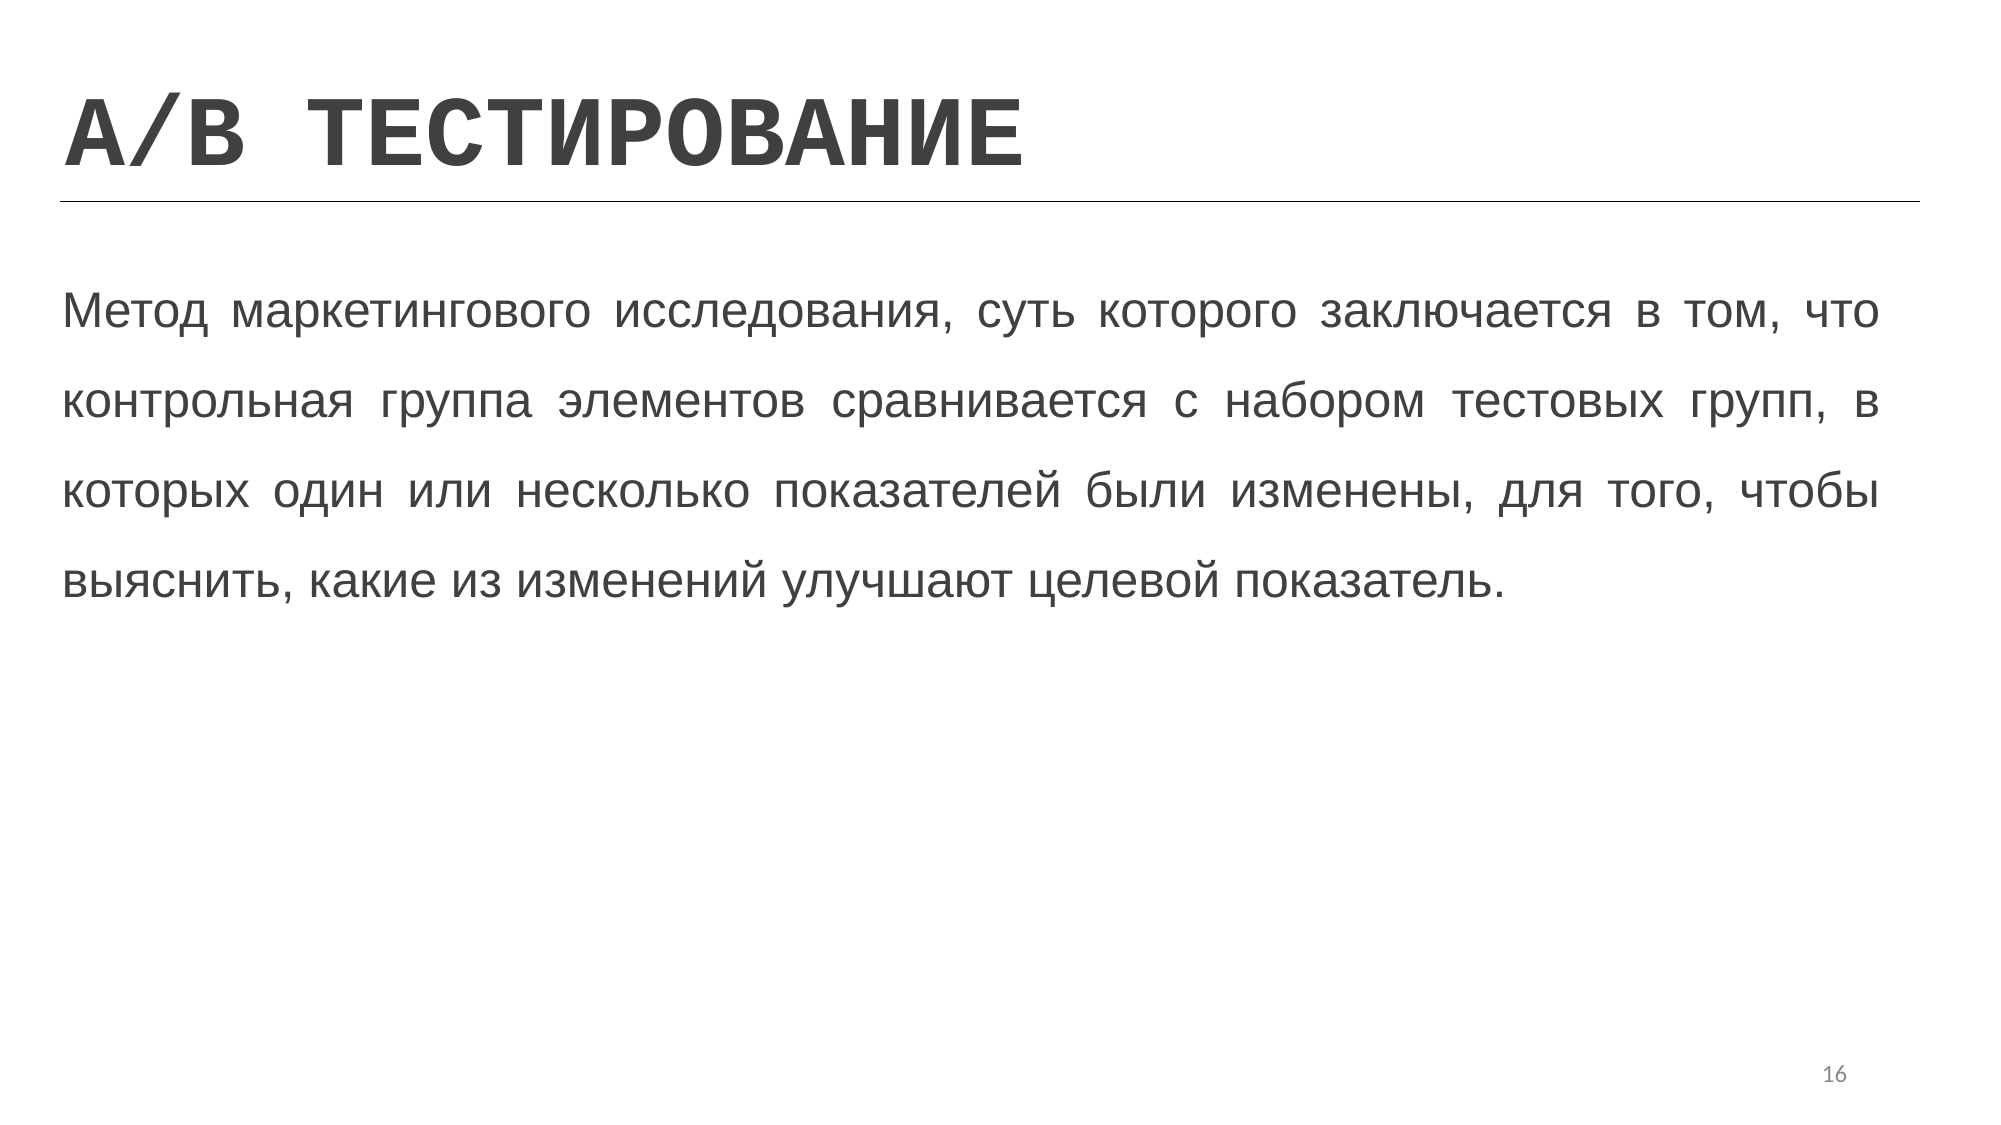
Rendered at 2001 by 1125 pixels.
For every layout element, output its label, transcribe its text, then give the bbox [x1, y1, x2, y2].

text_box Метод маркетингового исследования, суть которого заключается в том, что контрольная группа элементов сравнивается с набором тестовых групп, в которых один или несколько показателей были изменены, для того, чтобы выяснить, какие из изменений улучшают целевой показатель. [47, 239, 1896, 615]
text_box A/B ТЕСТИРОВАНИЕ [51, 58, 1041, 193]
slide_number 16 [1412, 1042, 1863, 1103]
